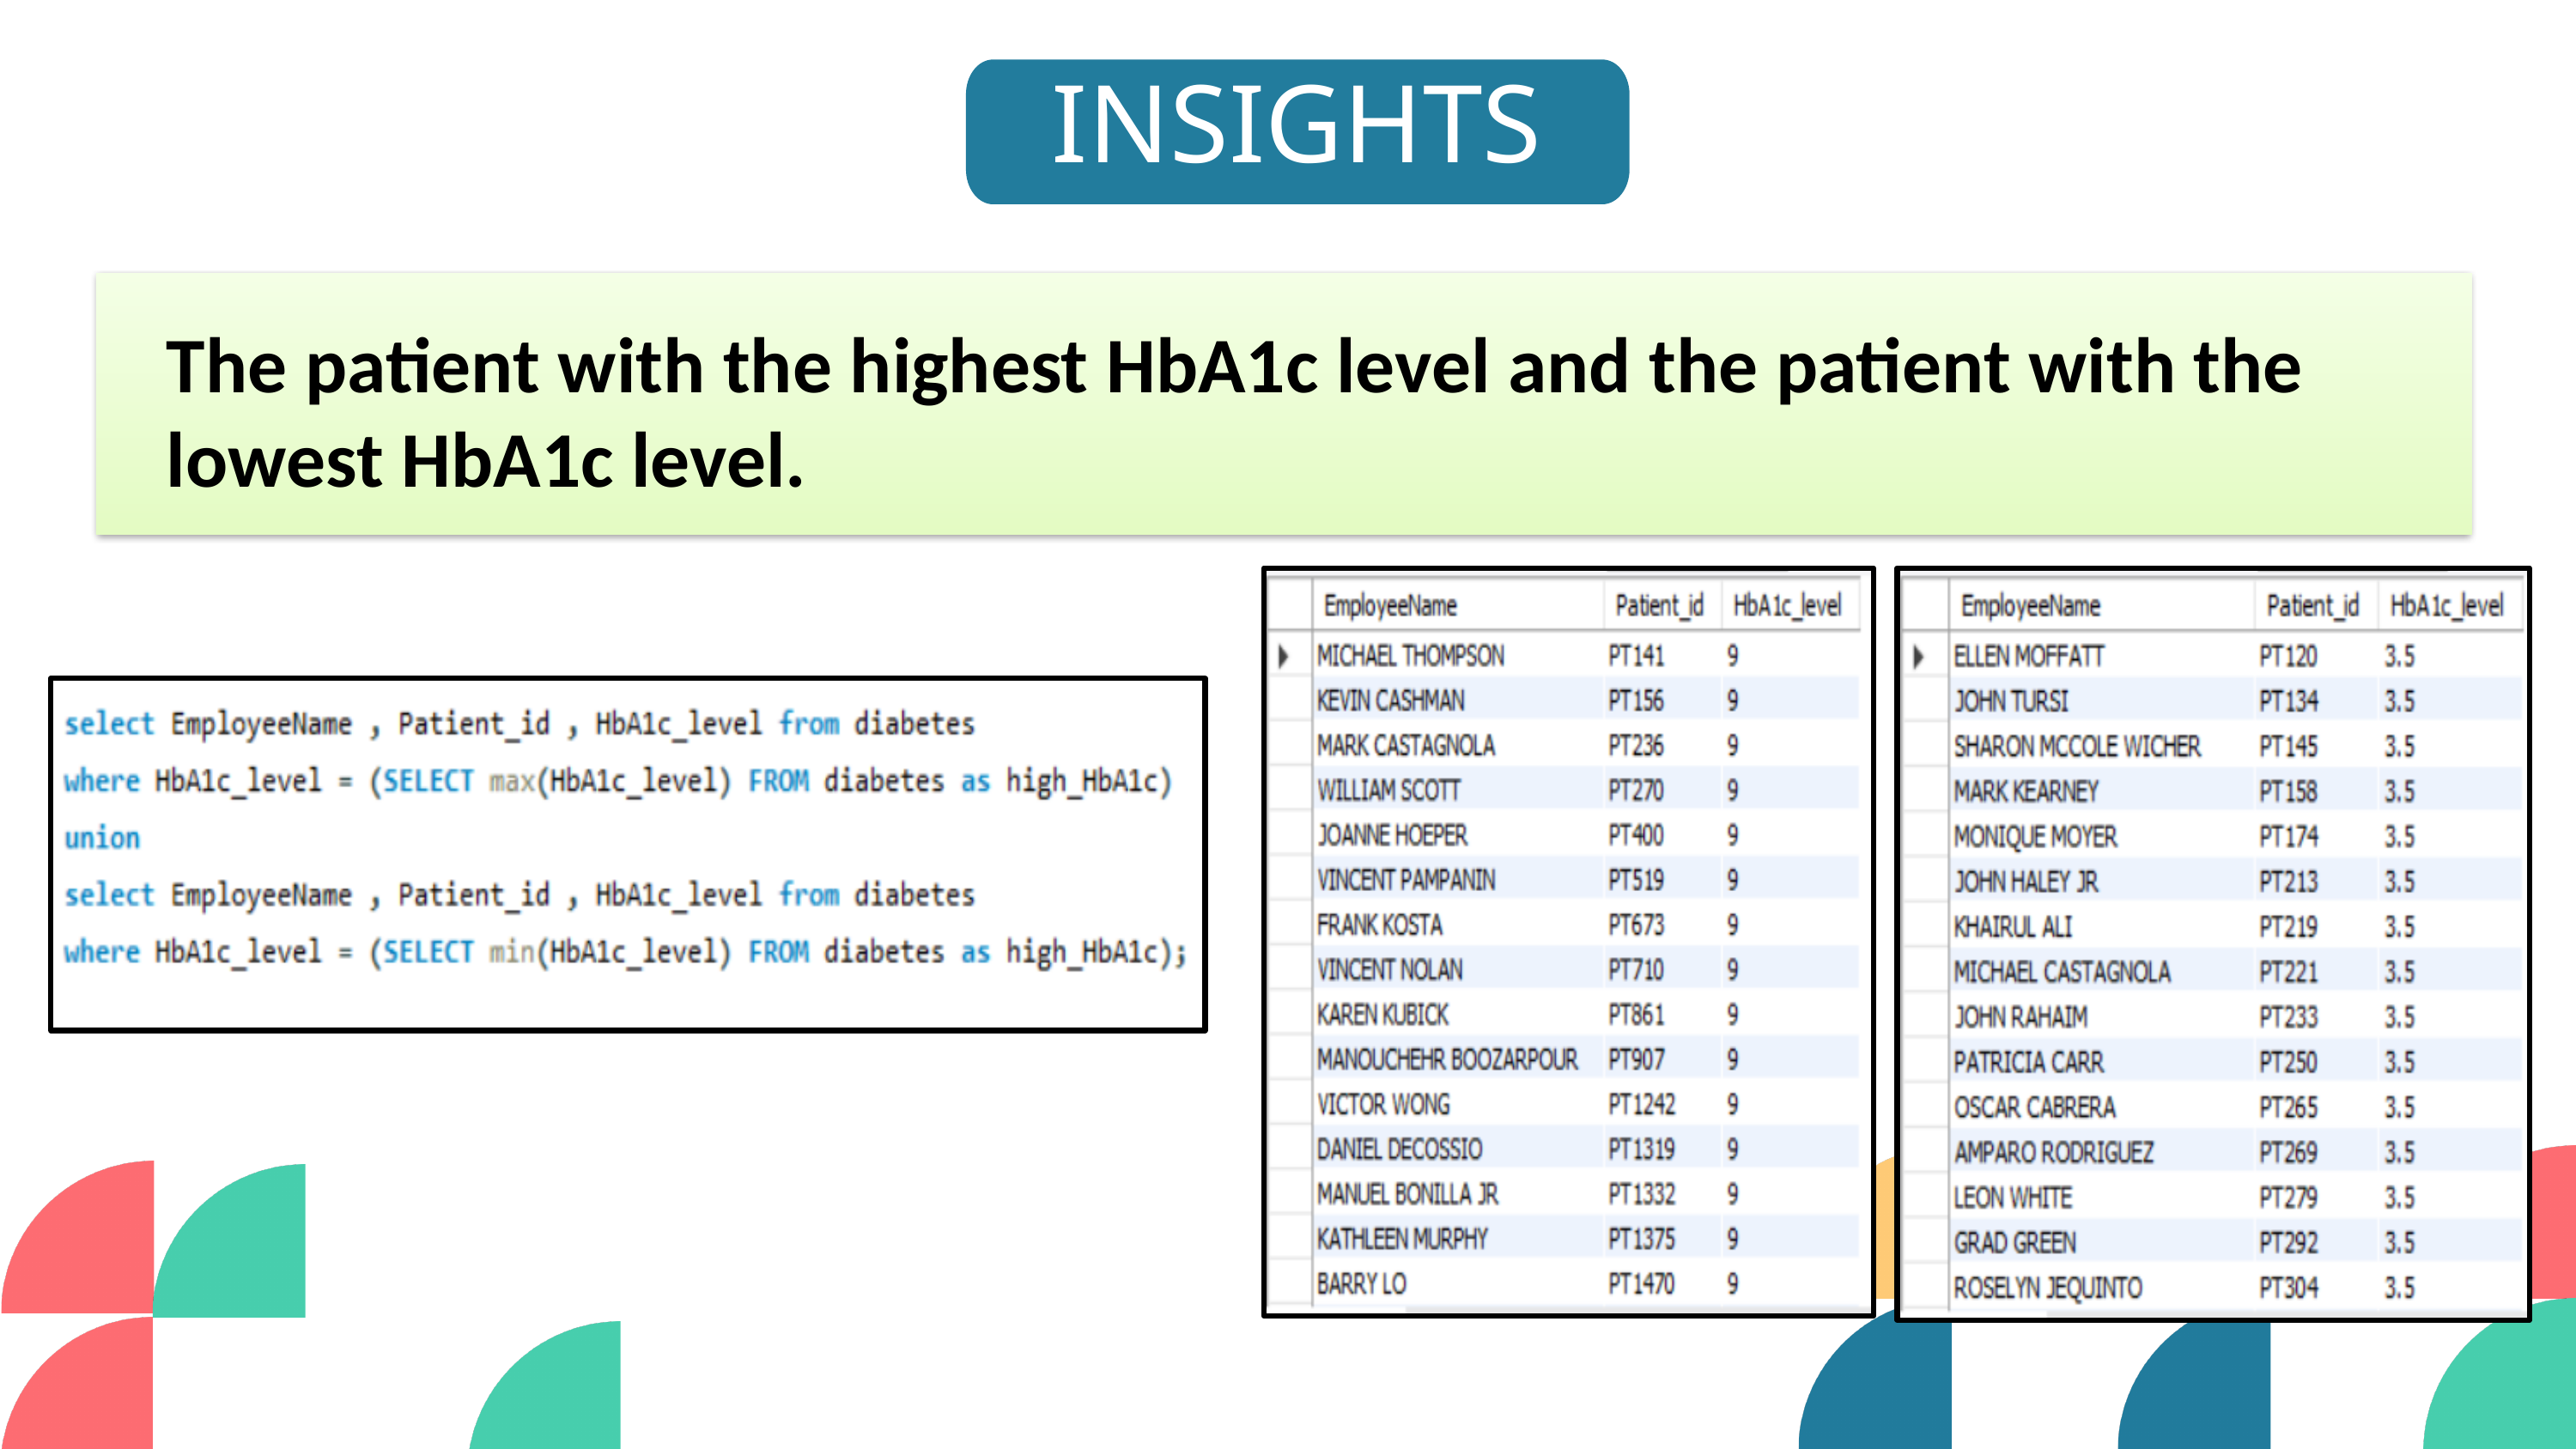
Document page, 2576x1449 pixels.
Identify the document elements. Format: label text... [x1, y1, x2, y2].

text_box [467, 1321, 621, 1449]
text_box [2423, 1298, 2576, 1449]
text_box [95, 273, 2472, 535]
text_box [0, 1317, 153, 1449]
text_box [965, 59, 1630, 205]
text_box [2532, 1145, 2576, 1298]
picture [1266, 570, 1871, 1314]
text_box The patient with the highest HbA1c level and the patient with the lowest HbA1c level. [154, 307, 2460, 605]
text_box [1876, 1145, 1894, 1298]
text_box [1, 1161, 155, 1314]
picture [1899, 570, 2527, 1318]
picture [53, 681, 1203, 1028]
text_box [2117, 1325, 2271, 1449]
text_box [152, 1164, 306, 1318]
text_box [1798, 1298, 1952, 1449]
